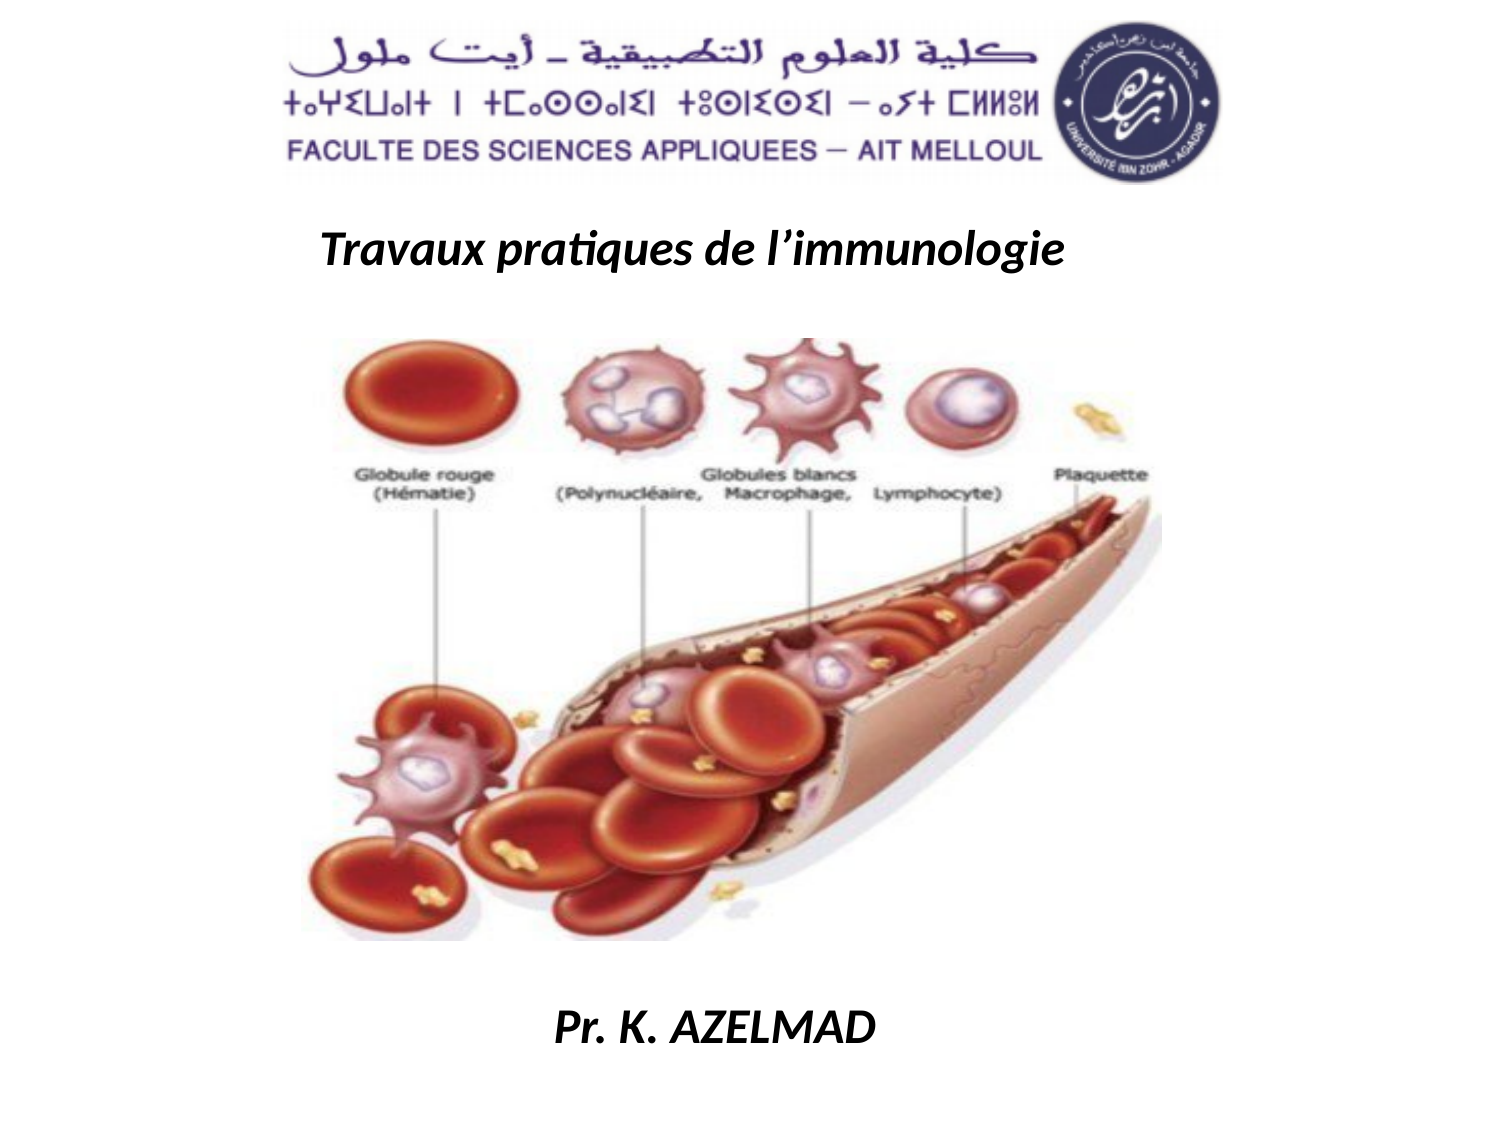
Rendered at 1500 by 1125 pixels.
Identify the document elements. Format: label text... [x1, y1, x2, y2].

text_box Travaux pratiques de l’immunologie [304, 208, 1093, 283]
picture [300, 337, 1163, 941]
text_box Pr. K. AZELMAD [539, 986, 892, 1061]
picture [265, 18, 1235, 185]
